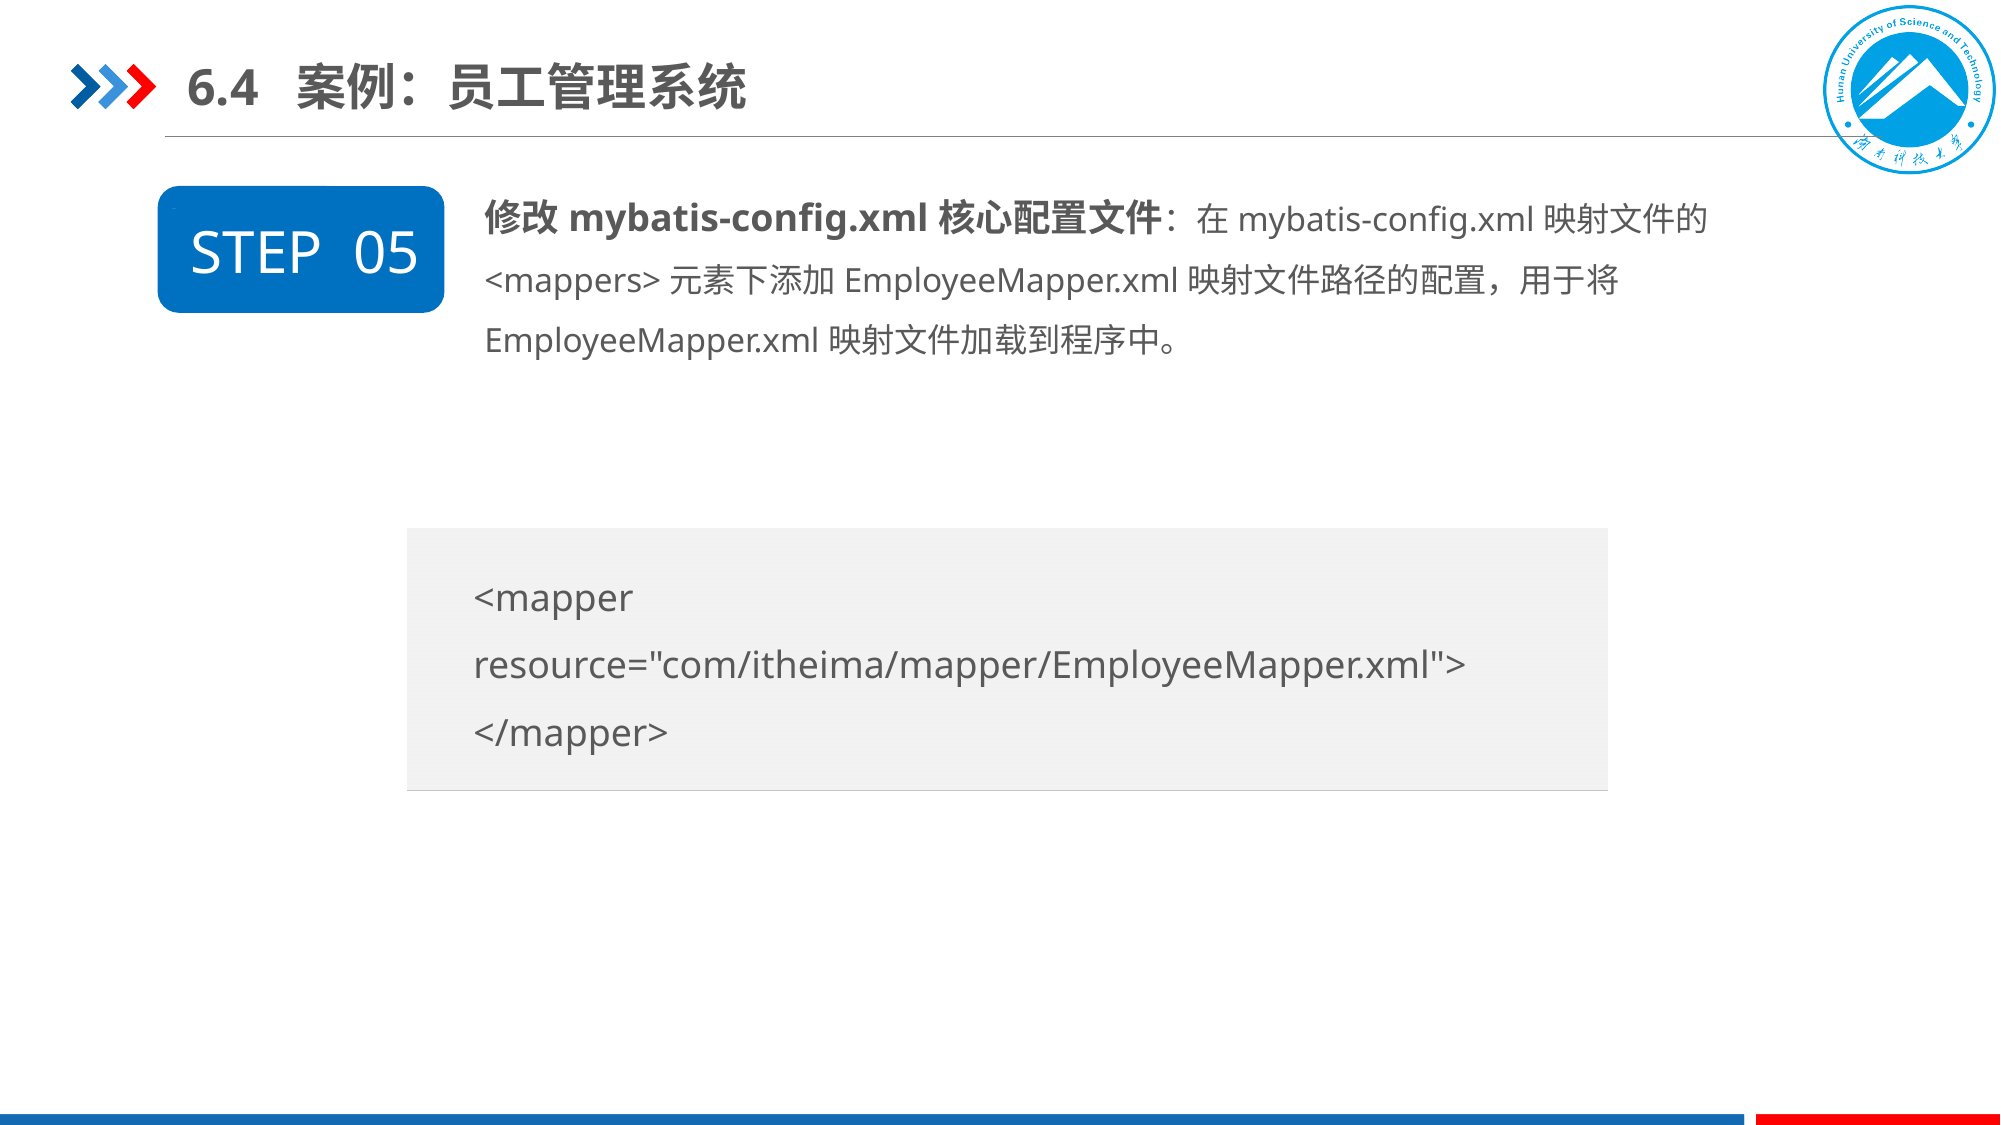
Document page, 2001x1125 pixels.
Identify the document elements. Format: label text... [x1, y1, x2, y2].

picture [1870, 56, 1917, 97]
picture [1924, 5, 1996, 75]
picture [1861, 60, 1963, 118]
picture [1823, 104, 1836, 136]
picture [1823, 5, 1895, 76]
text_box 修改mybatis-config.xml核心配置文件：在mybatis-config.xml映射文件的<mappers>元素下添加EmployeeMapper.xml映射文件路径的配置，用于将EmployeeMapper.xml映射文件加载到程序中。 [469, 164, 1862, 367]
picture [1827, 9, 1992, 170]
picture [1921, 105, 1996, 175]
text_box 6.4 案例：员工管理系统 [187, 43, 833, 127]
picture [407, 528, 1611, 791]
text_box [156, 184, 446, 313]
picture [1823, 137, 1898, 175]
text_box STEP 05 [172, 208, 439, 363]
picture [1867, 59, 1897, 87]
